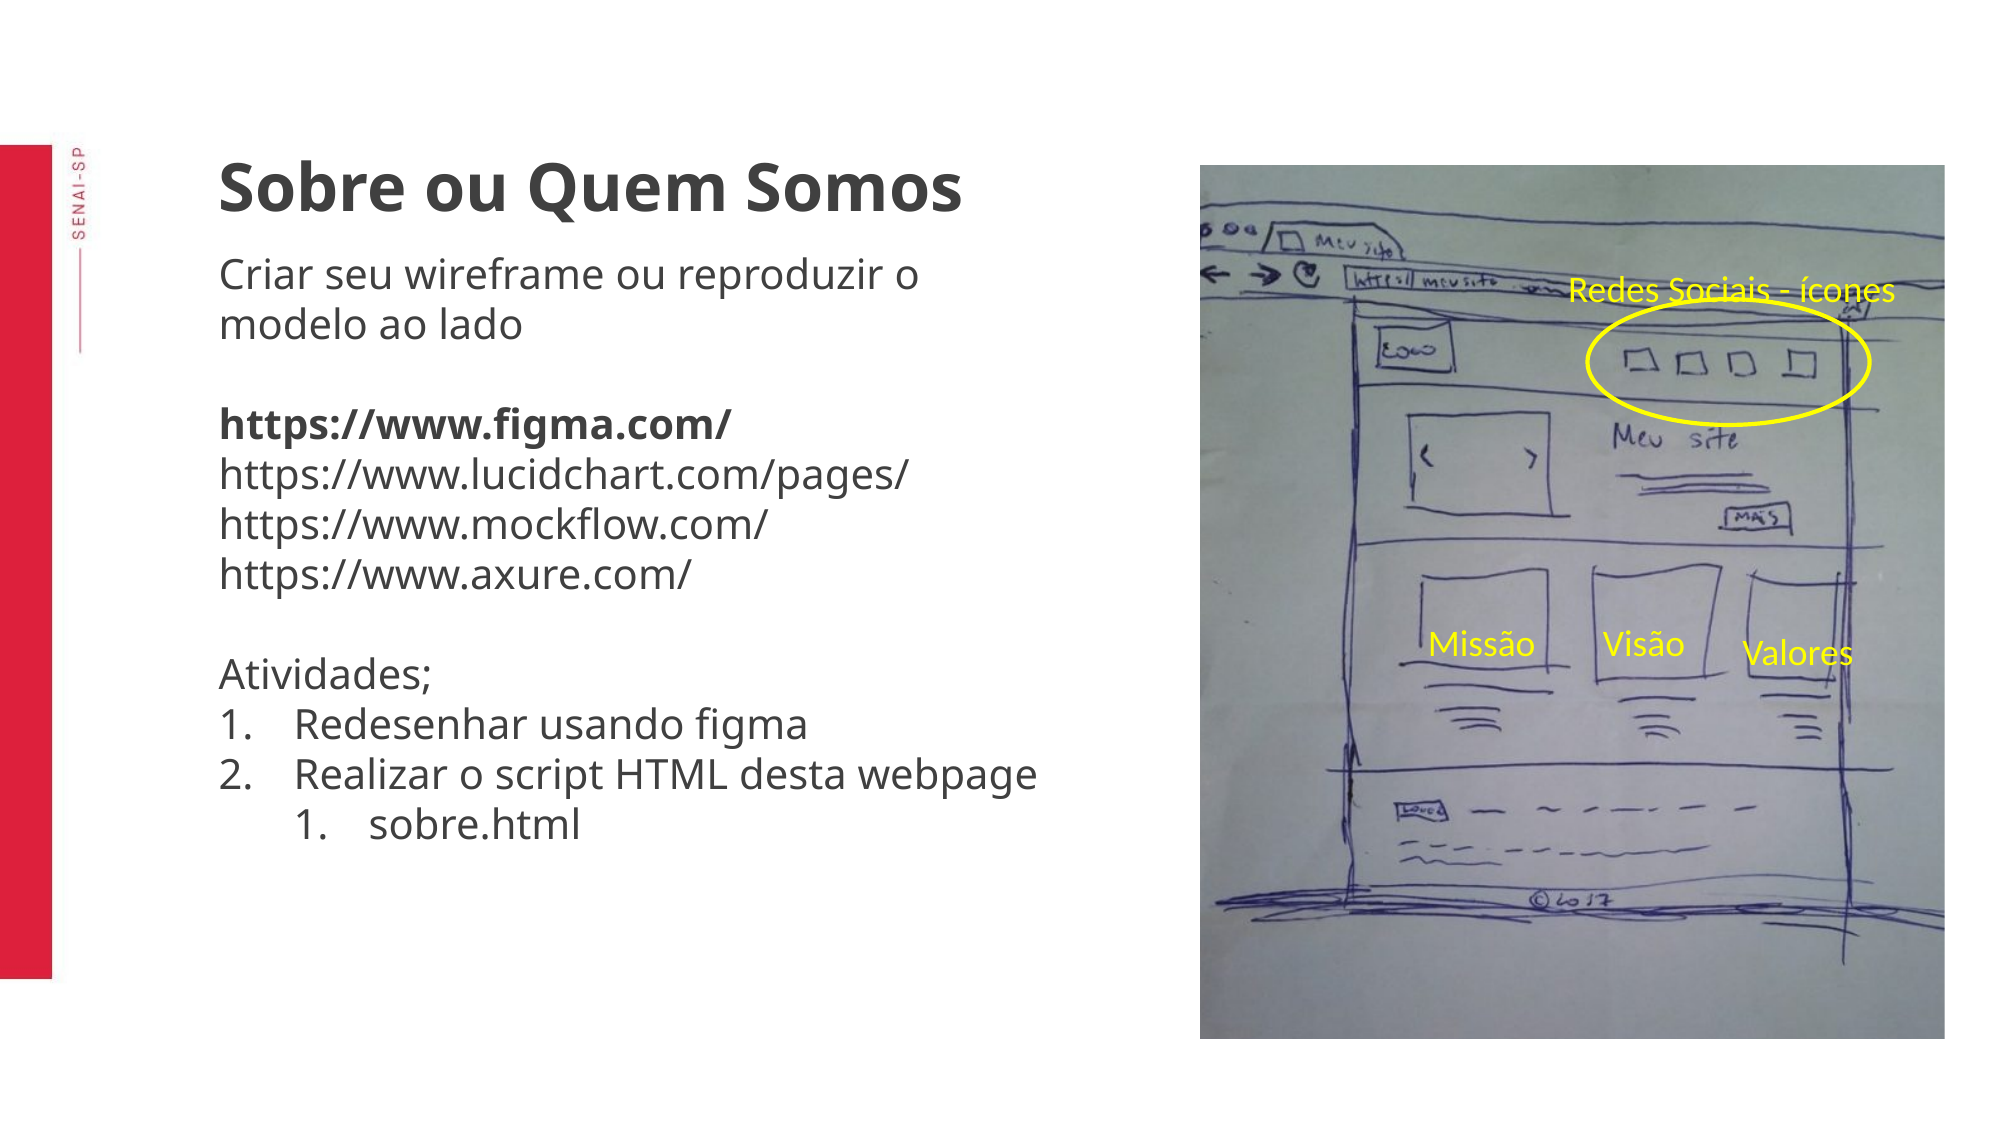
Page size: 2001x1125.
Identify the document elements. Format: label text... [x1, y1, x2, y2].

title Sobre ou Quem Somos [218, 144, 1782, 226]
picture [0, 0, 1945, 1125]
list Criar seu wireframe ou reproduzir o modelo ao lado https://www.figma.com/ https://www.lucidchart.com/pages/ https://www.mockflow.com/ https://www.axure.com/ Atividades; Redesenhar usando figma Realizar o script HTML desta webpage sobre.html [218, 247, 1063, 905]
